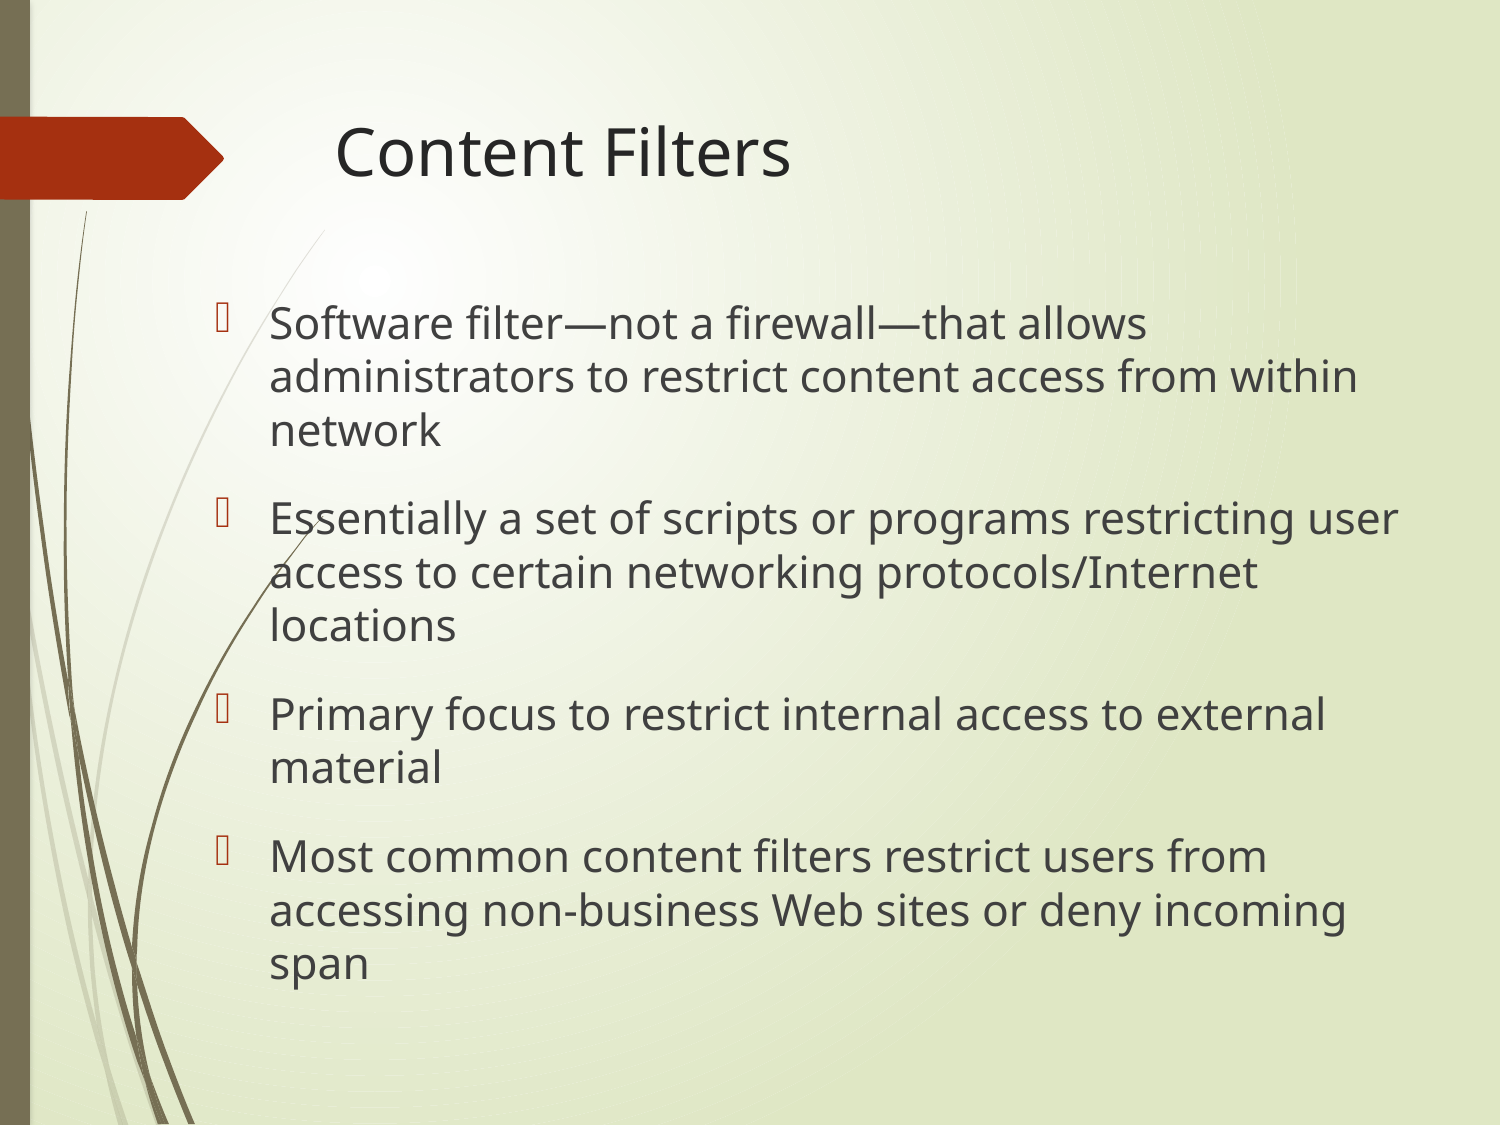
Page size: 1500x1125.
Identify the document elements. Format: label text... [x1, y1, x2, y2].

title Content Filters [319, 102, 1400, 287]
list Software filter—not a firewall—that allows administrators to restrict content access from within network Essentially a set of scripts or programs restricting user access to certain networking protocols/Internet locations Primary focus to restrict internal access to external material Most common content filters restrict users from accessing non-business Web sites or deny incoming span [200, 287, 1450, 1000]
